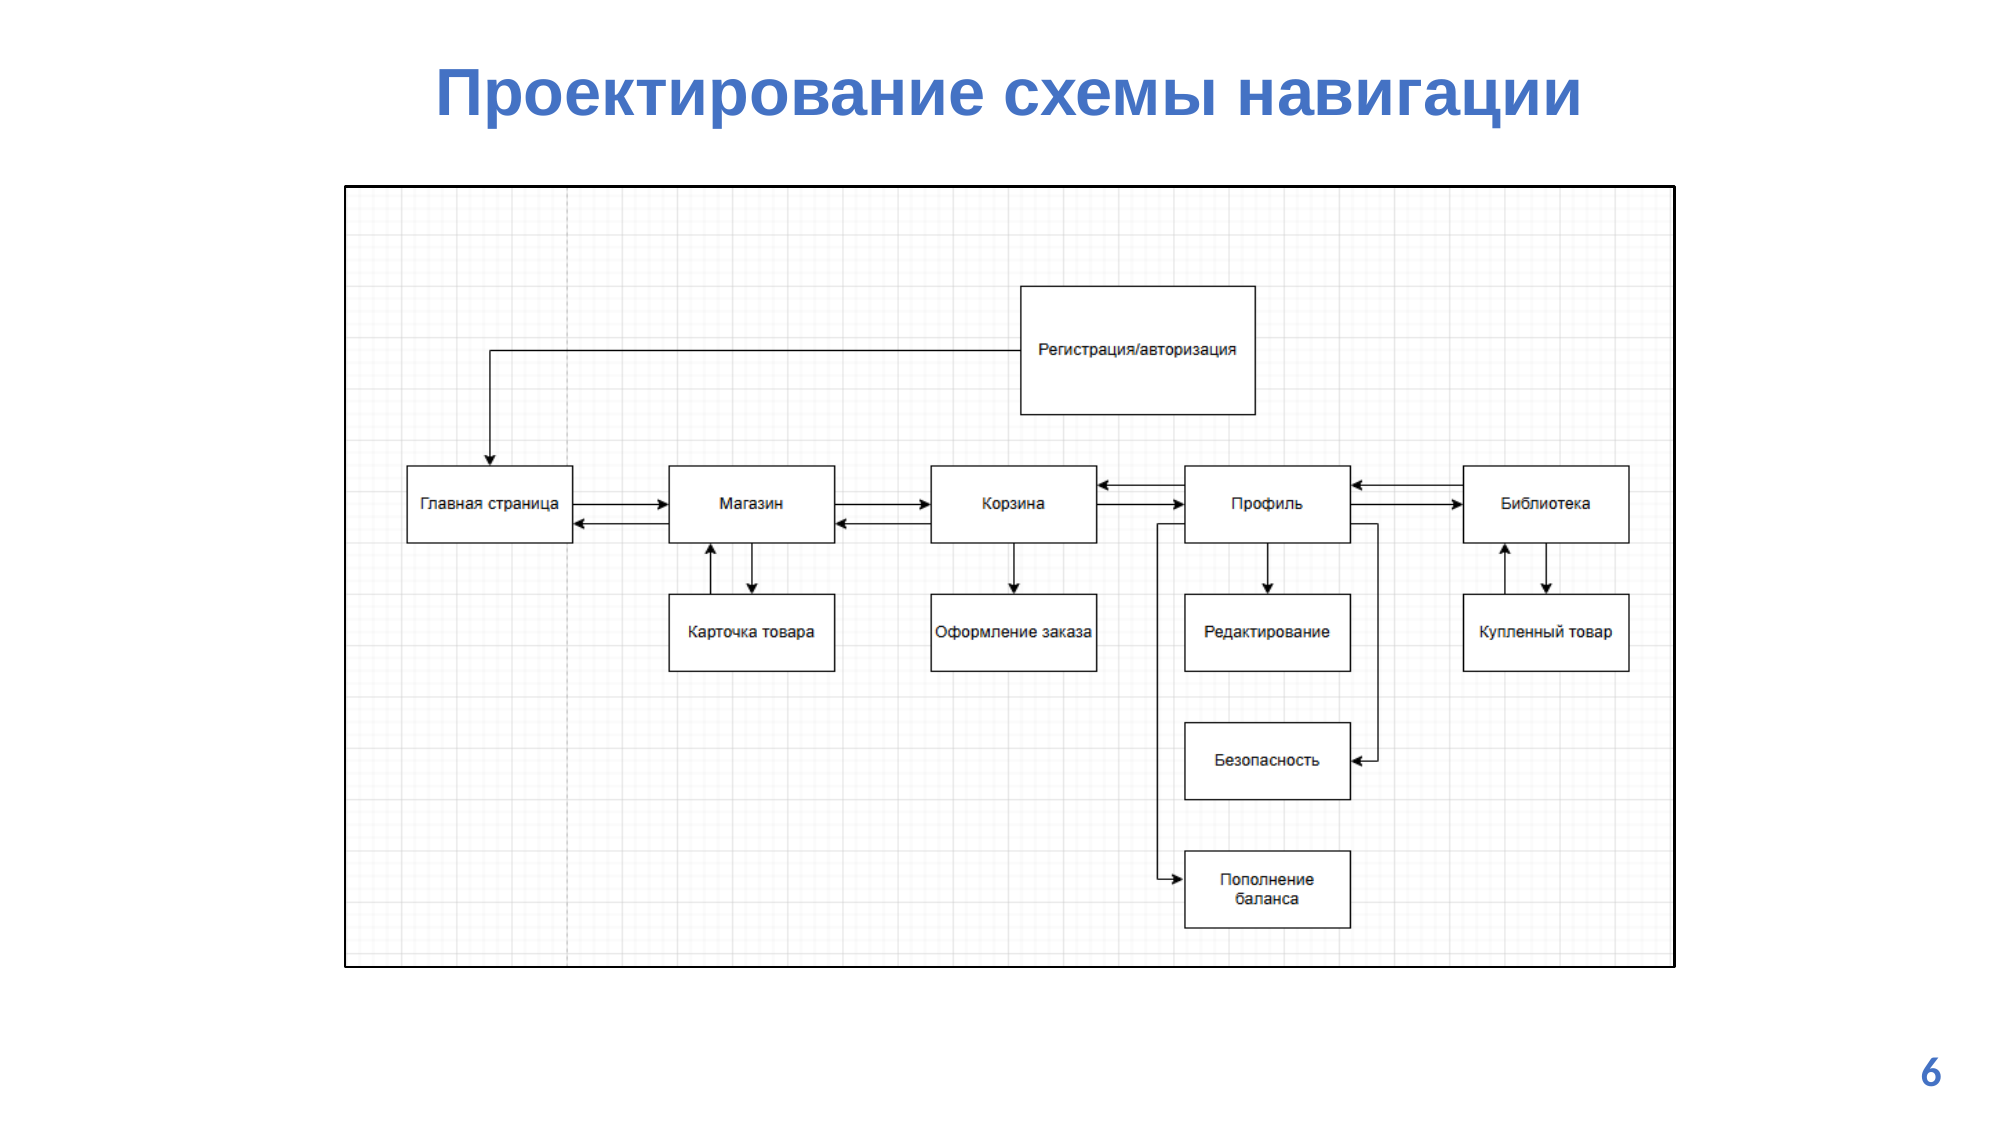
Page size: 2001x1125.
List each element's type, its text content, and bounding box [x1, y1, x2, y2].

picture [346, 187, 1674, 966]
text_box 6 [1886, 1037, 1976, 1103]
title Проектирование схемы навигации [133, 0, 1887, 188]
